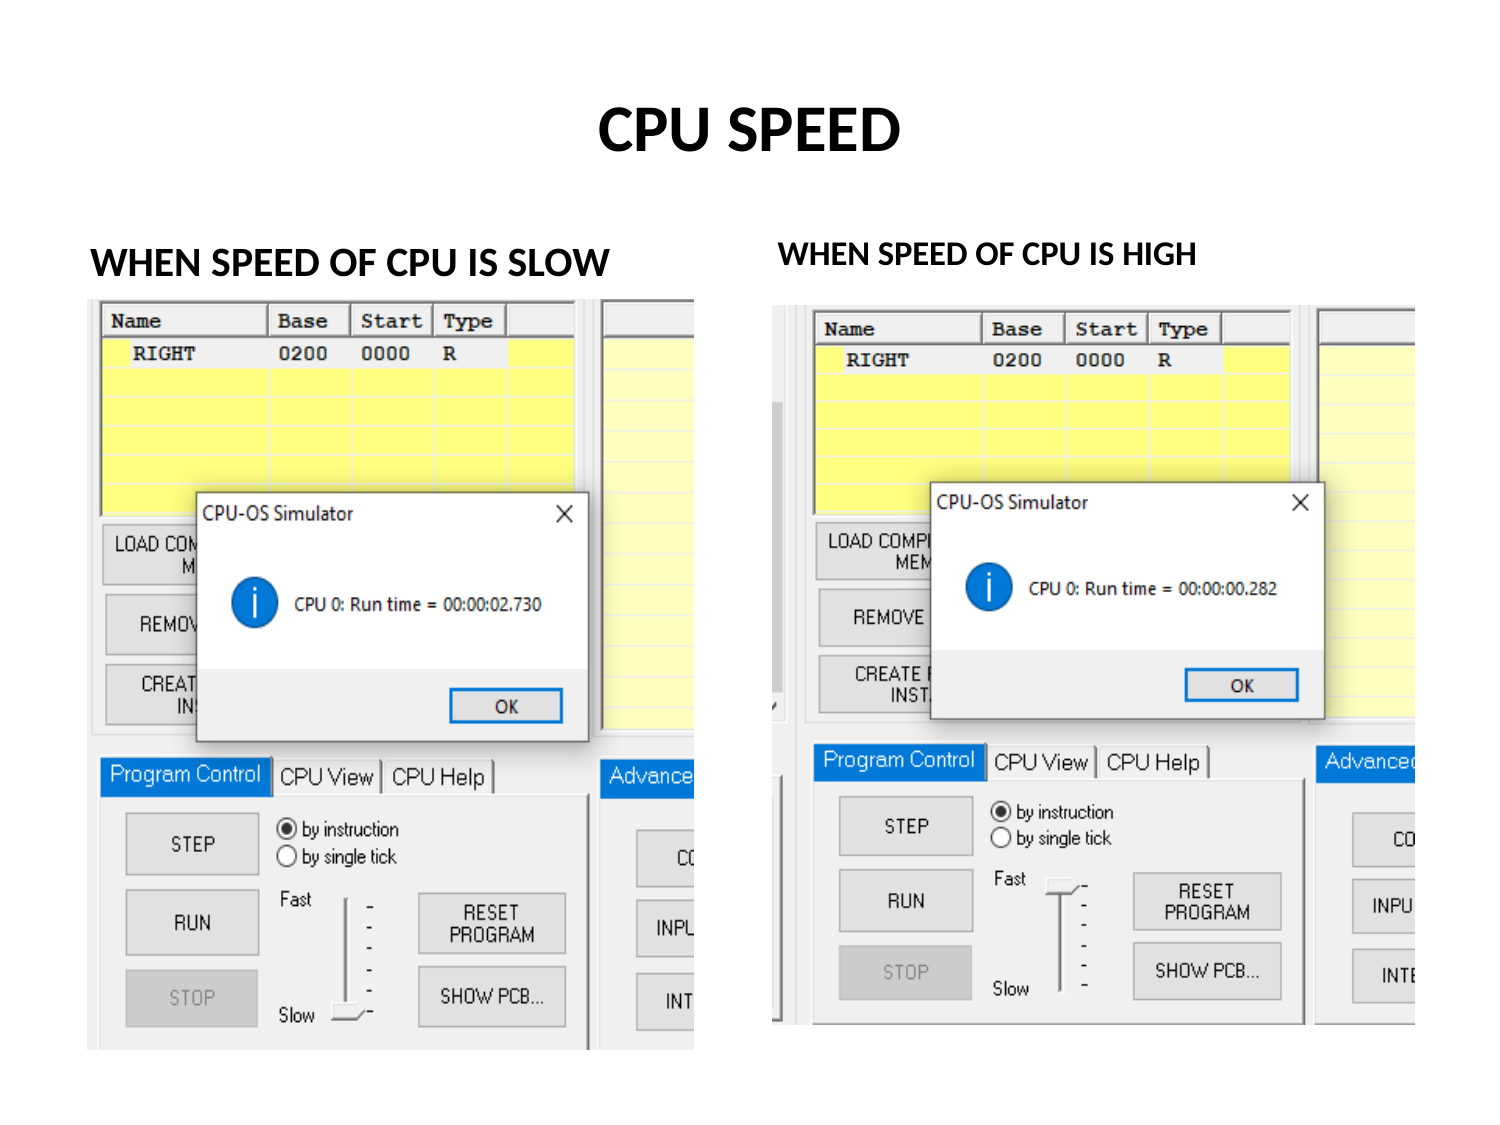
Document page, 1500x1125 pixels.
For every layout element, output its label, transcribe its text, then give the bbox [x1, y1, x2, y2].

list WHEN SPEED OF CPU IS SLOW [75, 187, 738, 293]
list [87, 299, 694, 1051]
list WHEN SPEED OF CPU IS HIGH [762, 174, 1426, 280]
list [772, 305, 1415, 1026]
title CPU SPEED [75, 50, 1425, 200]
